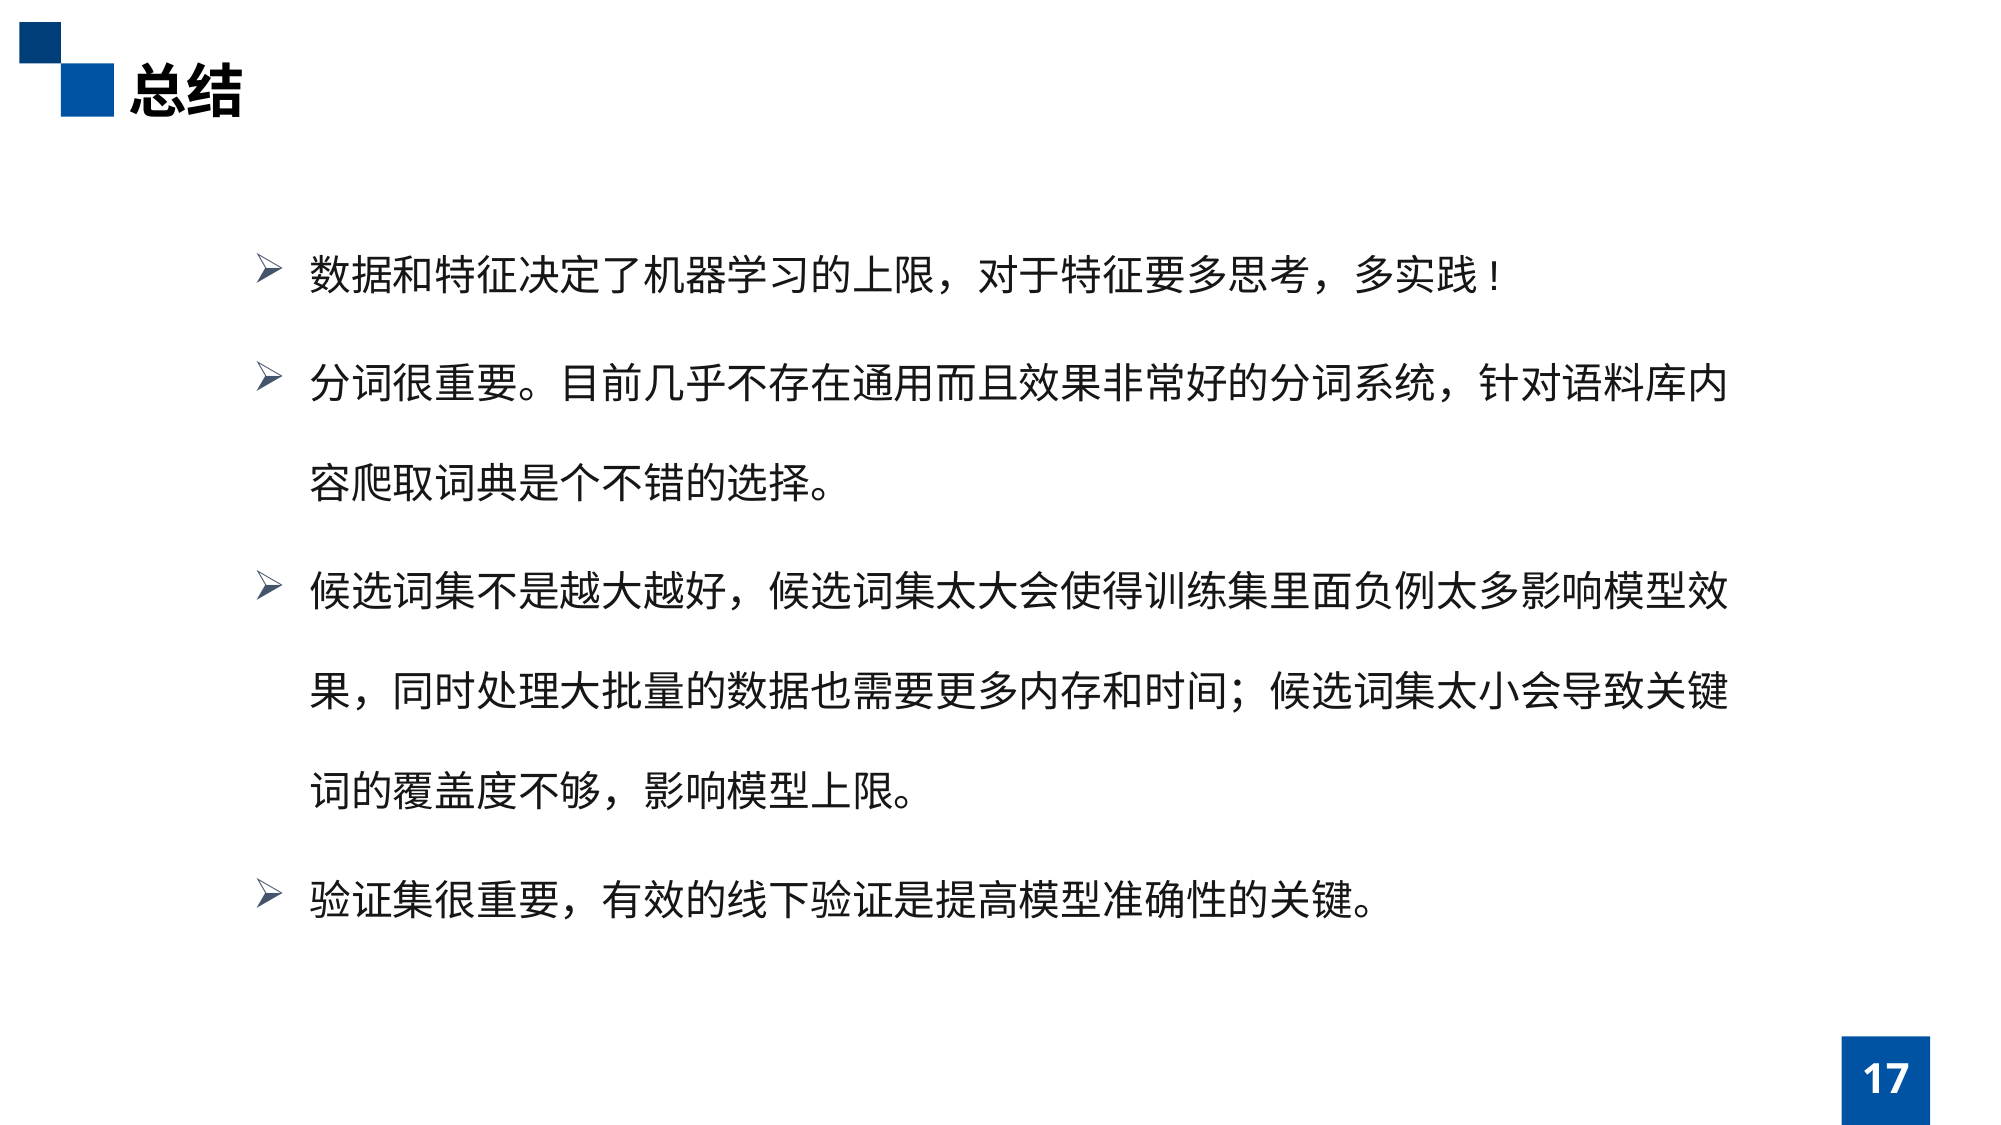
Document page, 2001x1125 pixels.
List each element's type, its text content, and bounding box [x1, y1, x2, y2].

text_box 数据和特征决定了机器学习的上限，对于特征要多思考，多实践! 分词很重要。目前几乎不存在通用而且效果非常好的分词系统，针对语料库内容爬取词典是个不错的选择。 候选词集不是越大越好，候选词集太大会使得训练集里面负例太多影响模型效果，同时处理大批量的数据也需要更多内存和时间；候选词集太小会导致关键词的覆盖度不够，影响模型上限。 验证集很重要，有效的线下验证是提高模型准确性的关键。 [238, 190, 1762, 735]
text_box 总结 [113, 47, 1886, 132]
slide_number 17 [1771, 1050, 2000, 1111]
